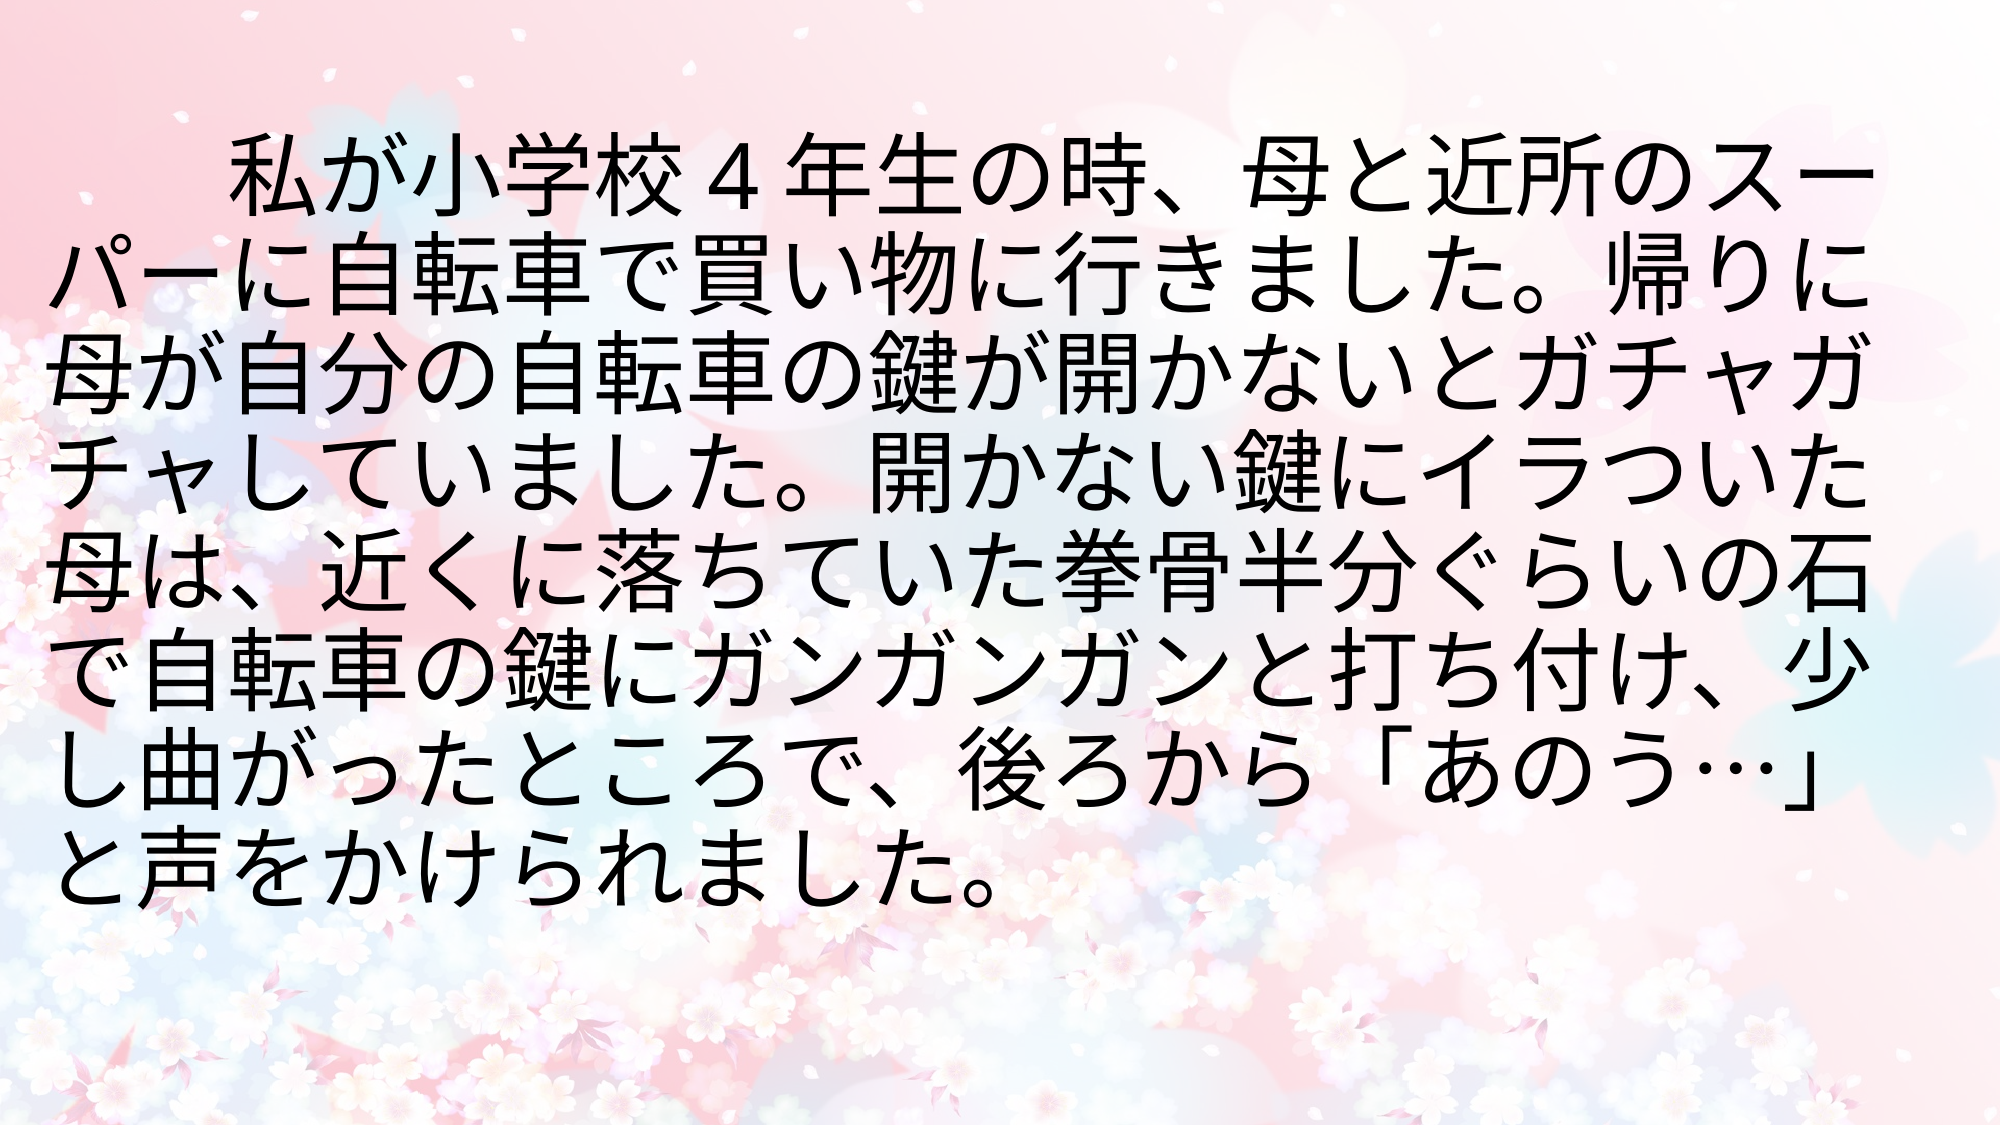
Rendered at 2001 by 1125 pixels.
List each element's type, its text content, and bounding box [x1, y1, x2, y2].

list 私が小学校4年生の時、母と近所のスーパーに自転車で買い物に行きました。帰りに母が自分の自転車の鍵が開かないとガチャガチャしていました。開かない鍵にイラついた母は、近くに落ちていた拳骨半分ぐらいの石で自転車の鍵にガンガンガンと打ち付け、少し曲がったところで、後ろから「あのう…」と声をかけられました。 [28, 123, 1968, 1125]
